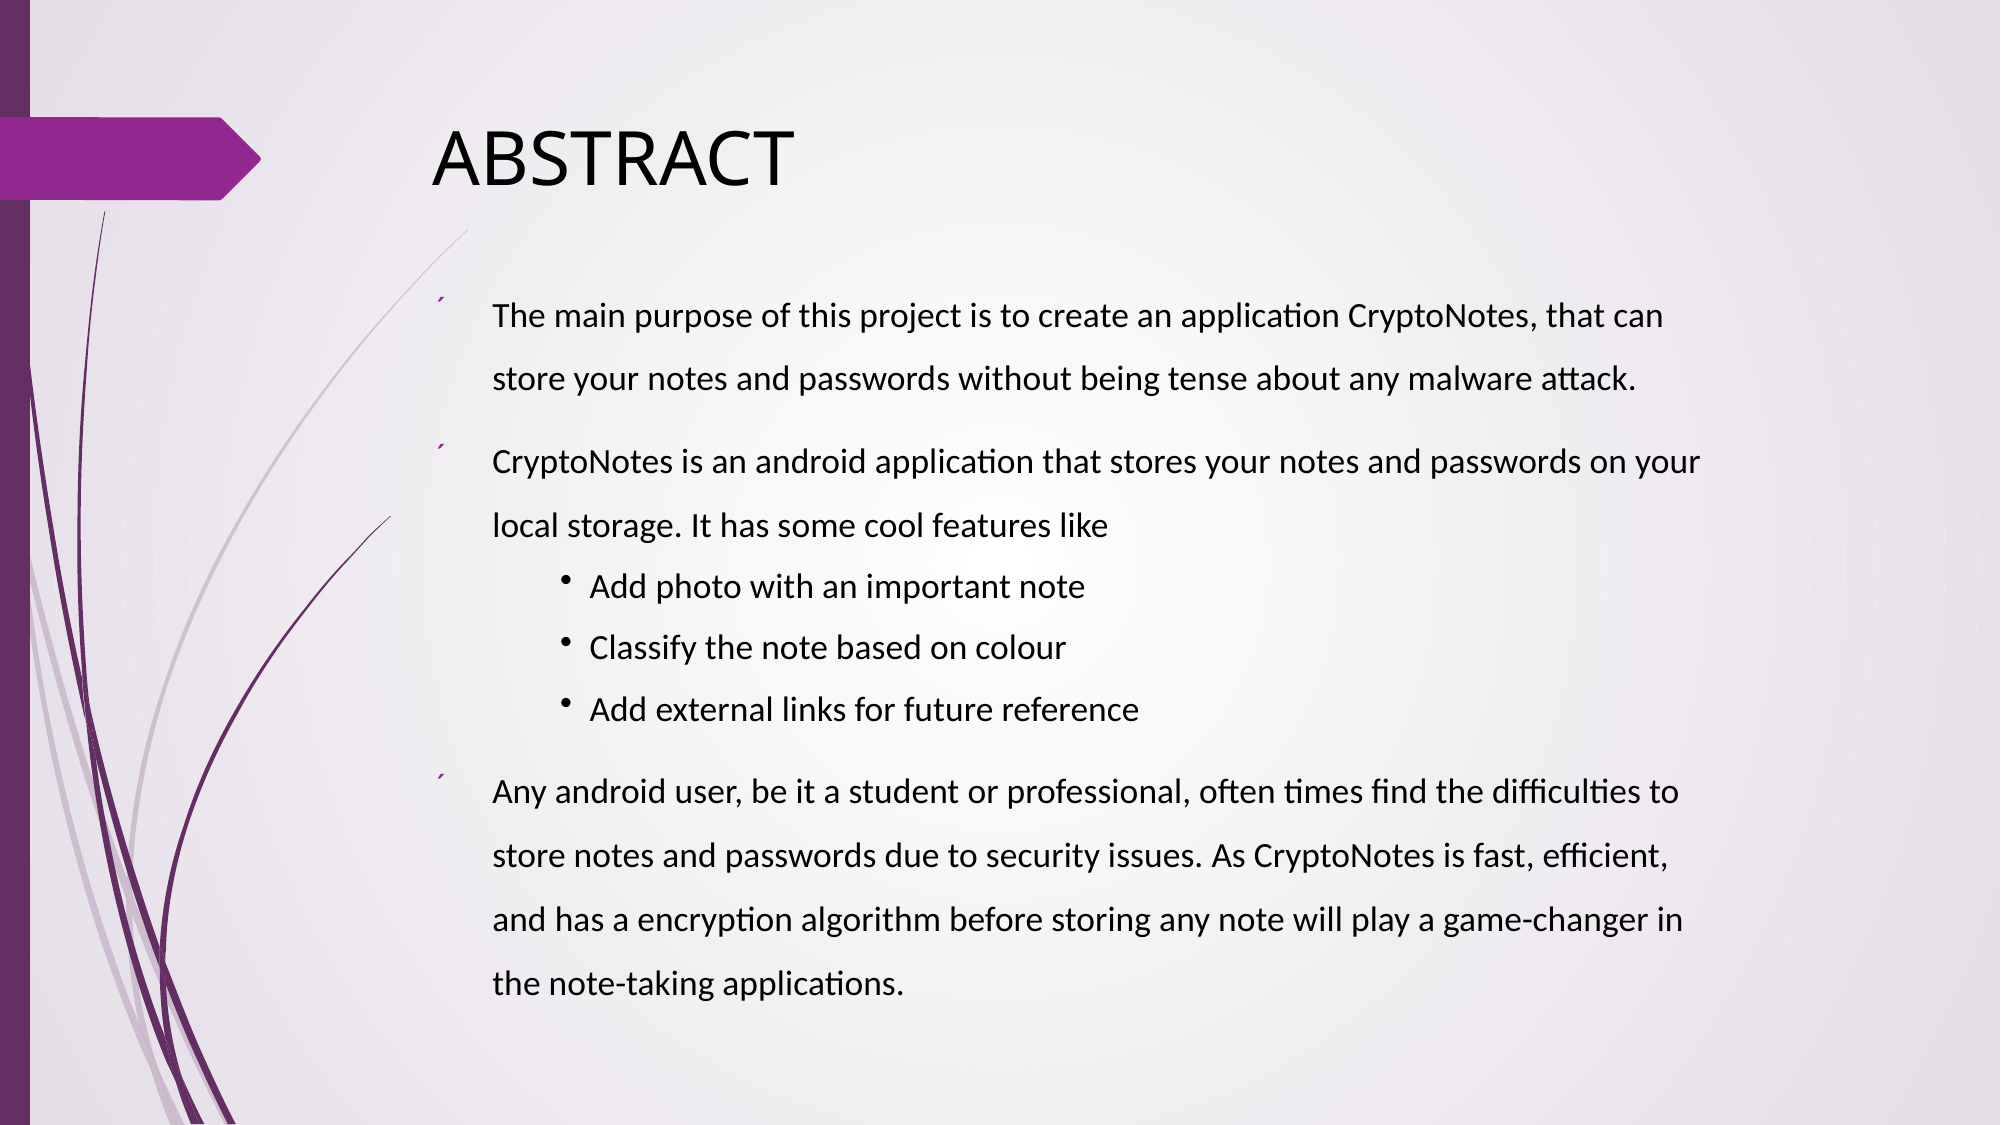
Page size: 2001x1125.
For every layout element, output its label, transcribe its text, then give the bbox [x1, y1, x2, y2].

title ABSTRACT [424, 101, 1888, 313]
list The main purpose of this project is to create an application CryptoNotes, that can store your notes and passwords without being tense about any malware attack. CryptoNotes is an android application that stores your notes and passwords on your local storage. It has some cool features like Add photo with an important note Classify the note based on colour Add external links for future reference Any android user, be it a student or professional, often times find the difficulties to store notes and passwords due to security issues. As CryptoNotes is fast, efficient, and has a encryption algorithm before storing any note will play a game-changer in the note-taking applications. [428, 262, 1738, 1037]
